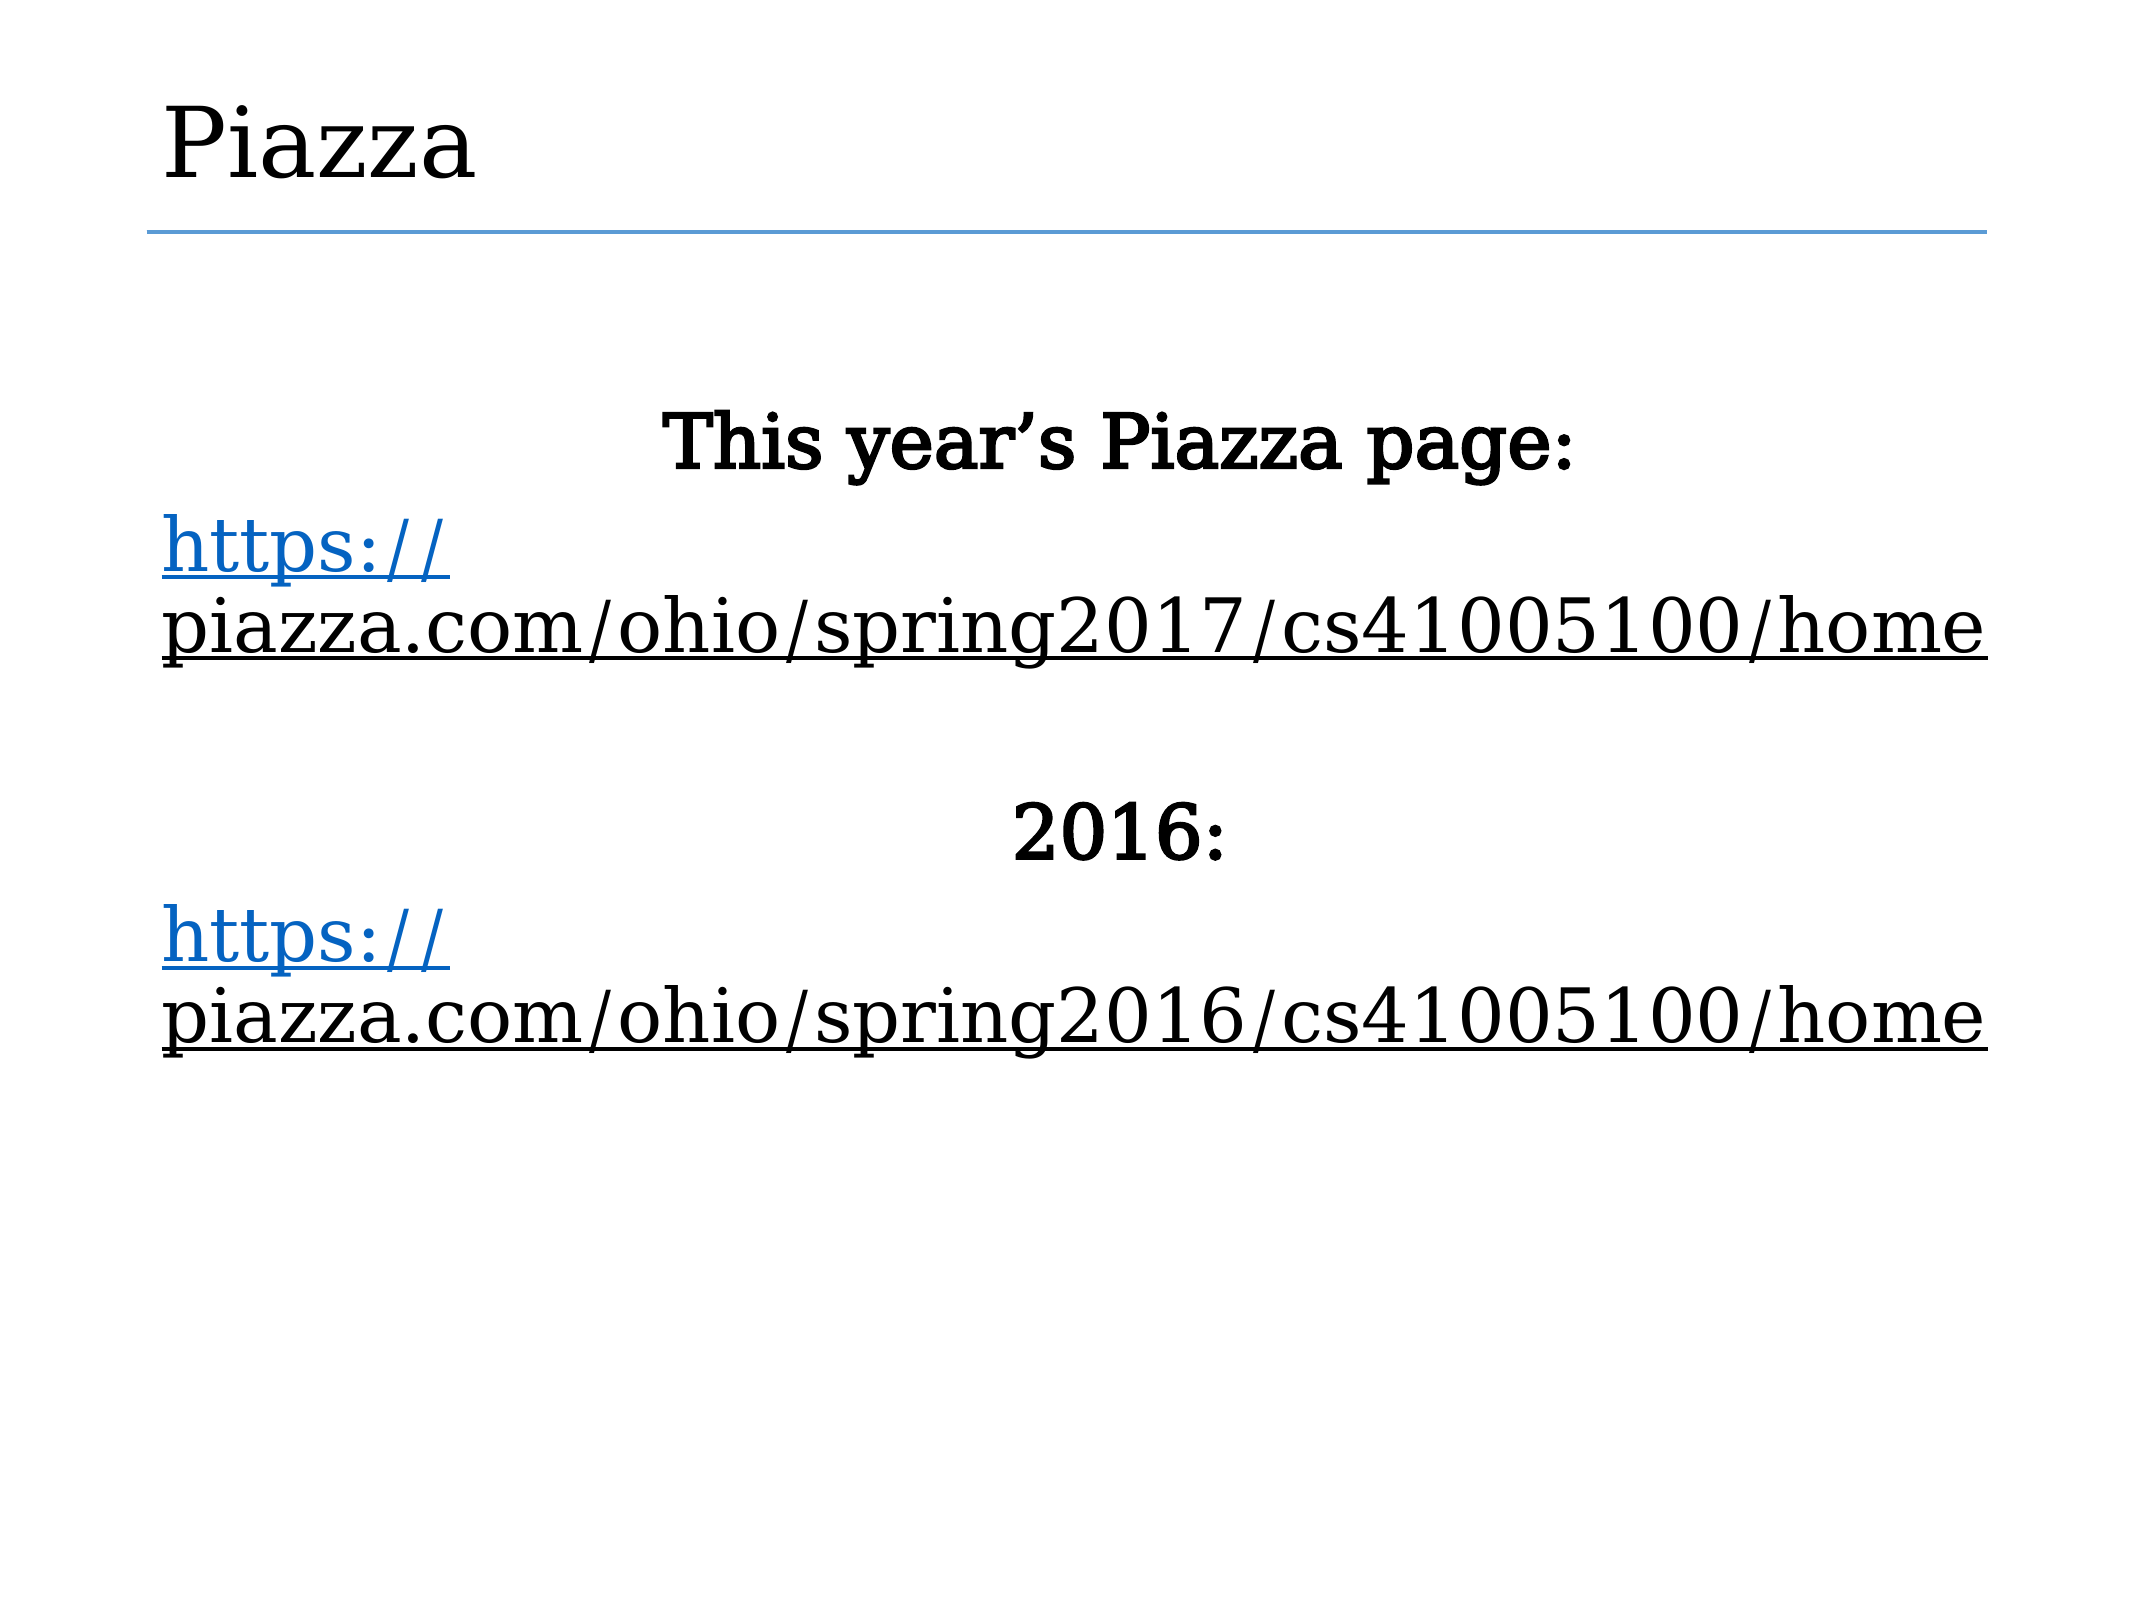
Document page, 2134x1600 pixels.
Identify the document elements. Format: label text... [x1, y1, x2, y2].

list This year’s Piazza page: https://piazza.com/ohio/spring2017/cs41005100/home 2016: https://piazza.com/ohio/spring2016/cs41005100/home [146, 283, 2094, 1442]
title Piazza [146, 85, 1987, 256]
